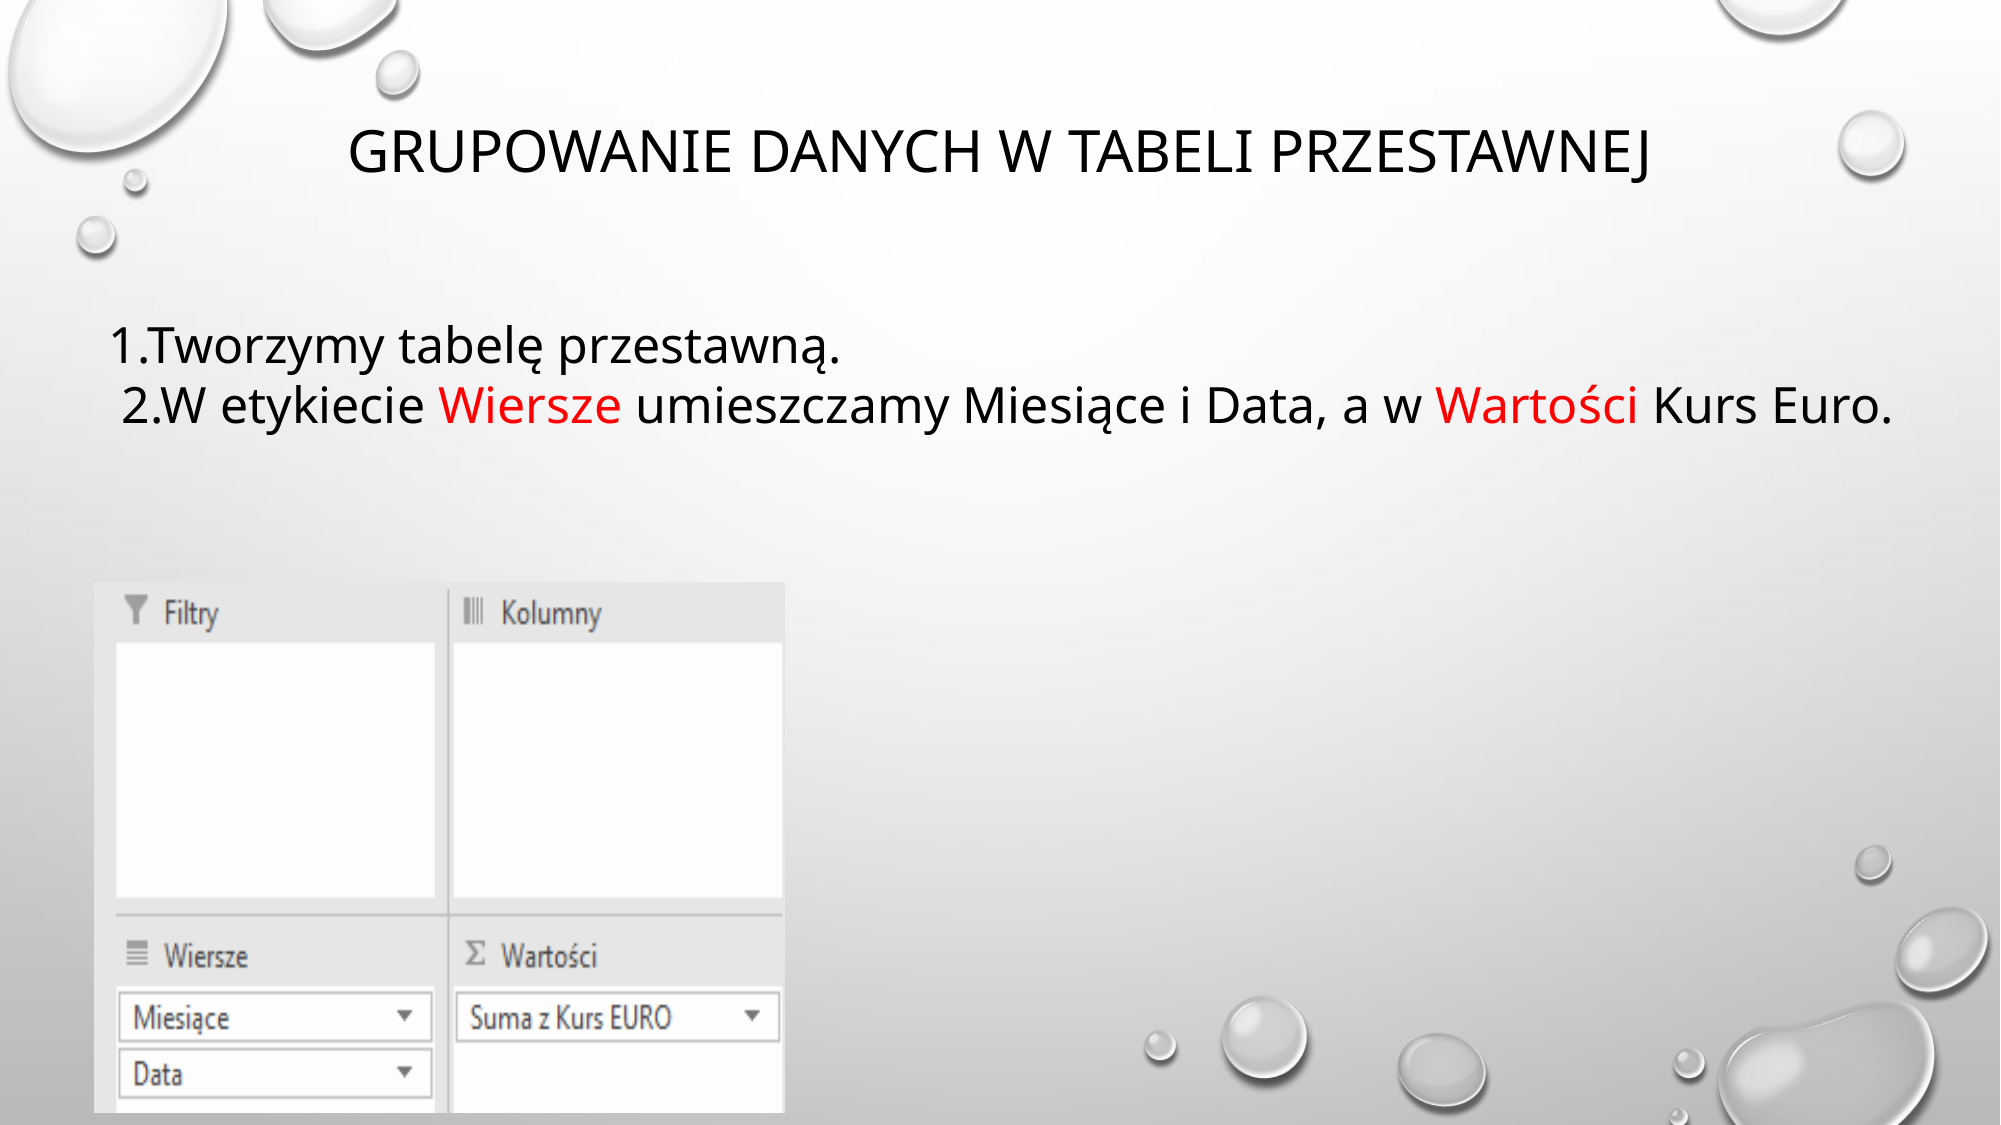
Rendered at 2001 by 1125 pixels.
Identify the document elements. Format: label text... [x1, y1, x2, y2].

title Grupowanie danych w tabeli przestawnej [149, 0, 1851, 305]
picture [0, 0, 2000, 1125]
text_box 1.Tworzymy tabelę przestawną. 2.W etykiecie Wiersze umieszczamy Miesiące i Data, a w Wartości Kurs Euro. [94, 305, 1924, 441]
